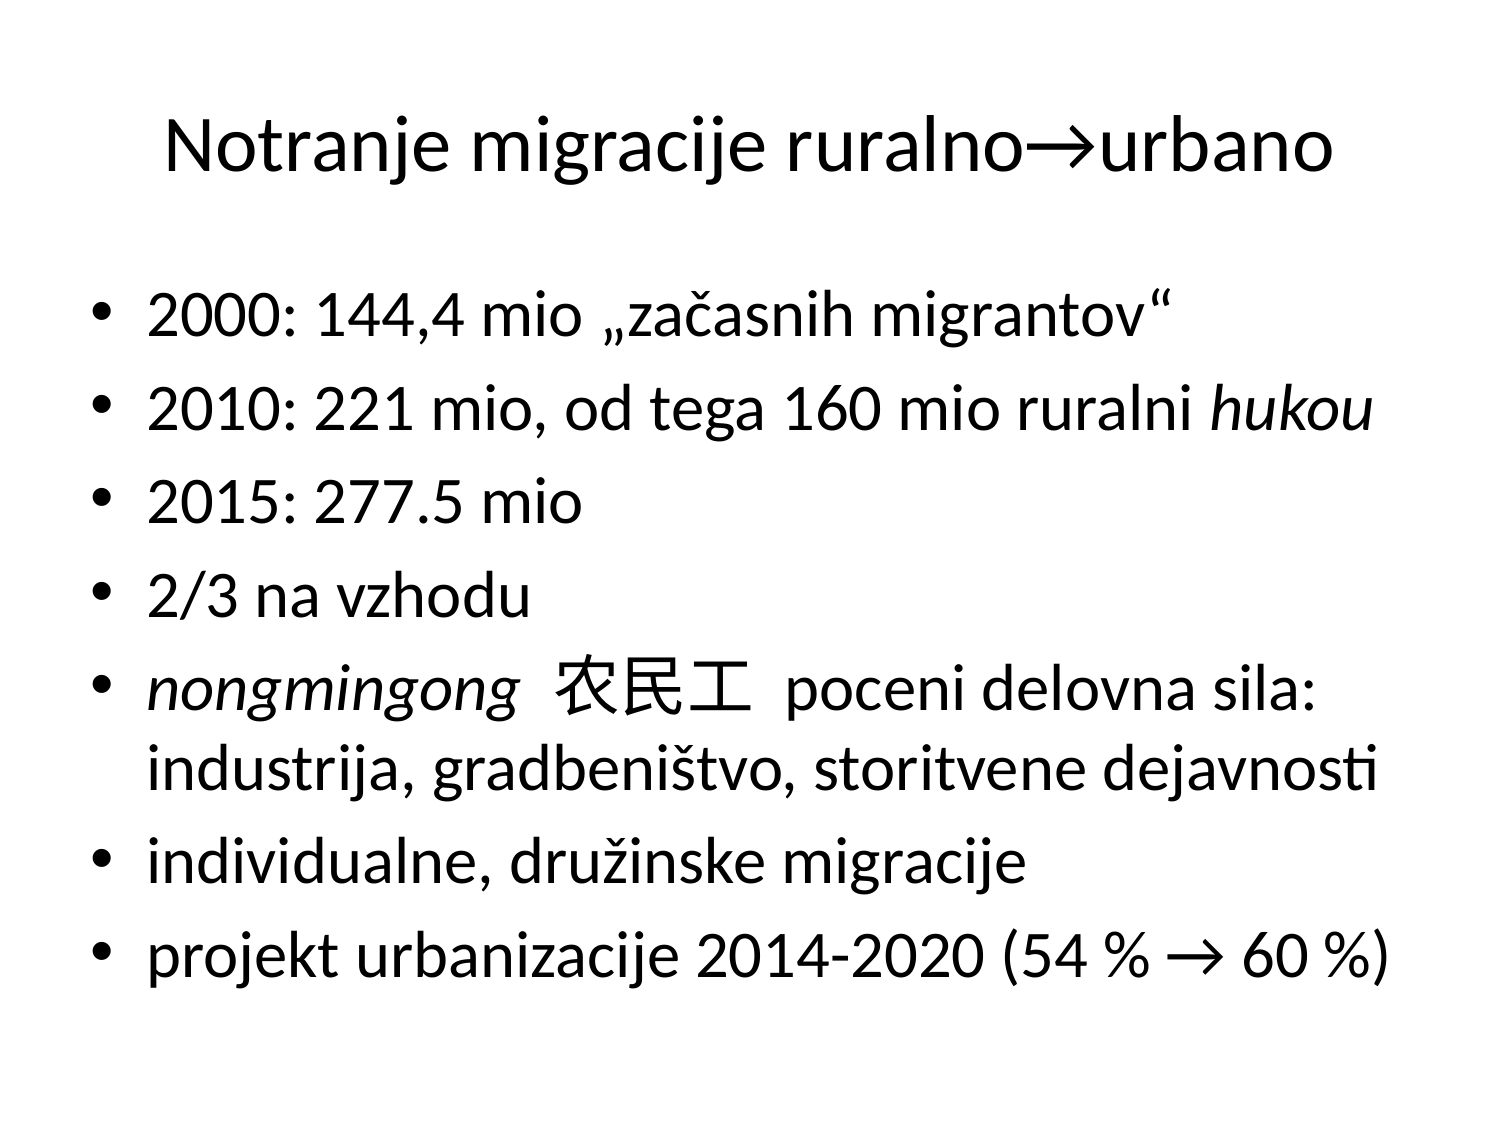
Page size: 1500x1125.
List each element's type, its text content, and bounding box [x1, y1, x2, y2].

list 2000: 144,4 mio „začasnih migrantov“ 2010: 221 mio, od tega 160 mio ruralni hukou 2015: 277.5 mio 2/3 na vzhodu nongmingong 农民工 poceni delovna sila: industrija, gradbeništvo, storitvene dejavnosti individualne, družinske migracije projekt urbanizacije 2014-2020 (54 % → 60 %) [75, 262, 1425, 1005]
title Notranje migracije ruralno→urbano [75, 45, 1425, 233]
